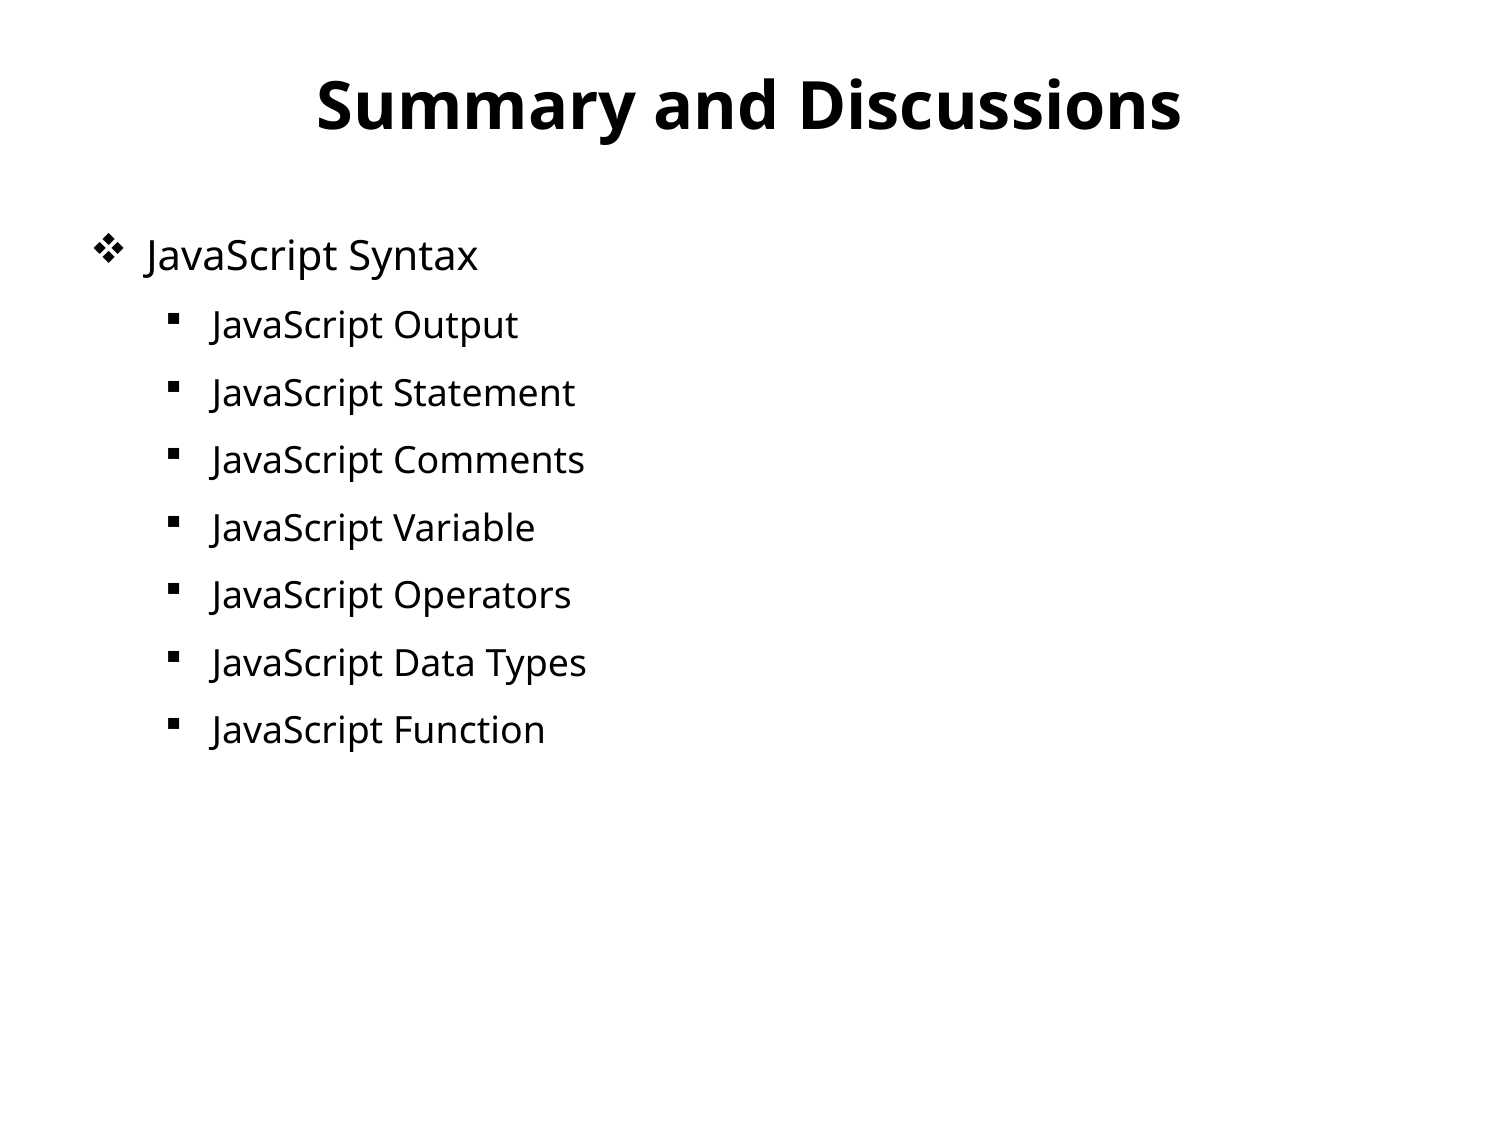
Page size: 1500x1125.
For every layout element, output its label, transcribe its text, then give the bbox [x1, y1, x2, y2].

list JavaScript Syntax JavaScript Output JavaScript Statement JavaScript Comments JavaScript Variable JavaScript Operators JavaScript Data Types JavaScript Function [75, 196, 1425, 1071]
title Summary and Discussions [75, 45, 1425, 161]
